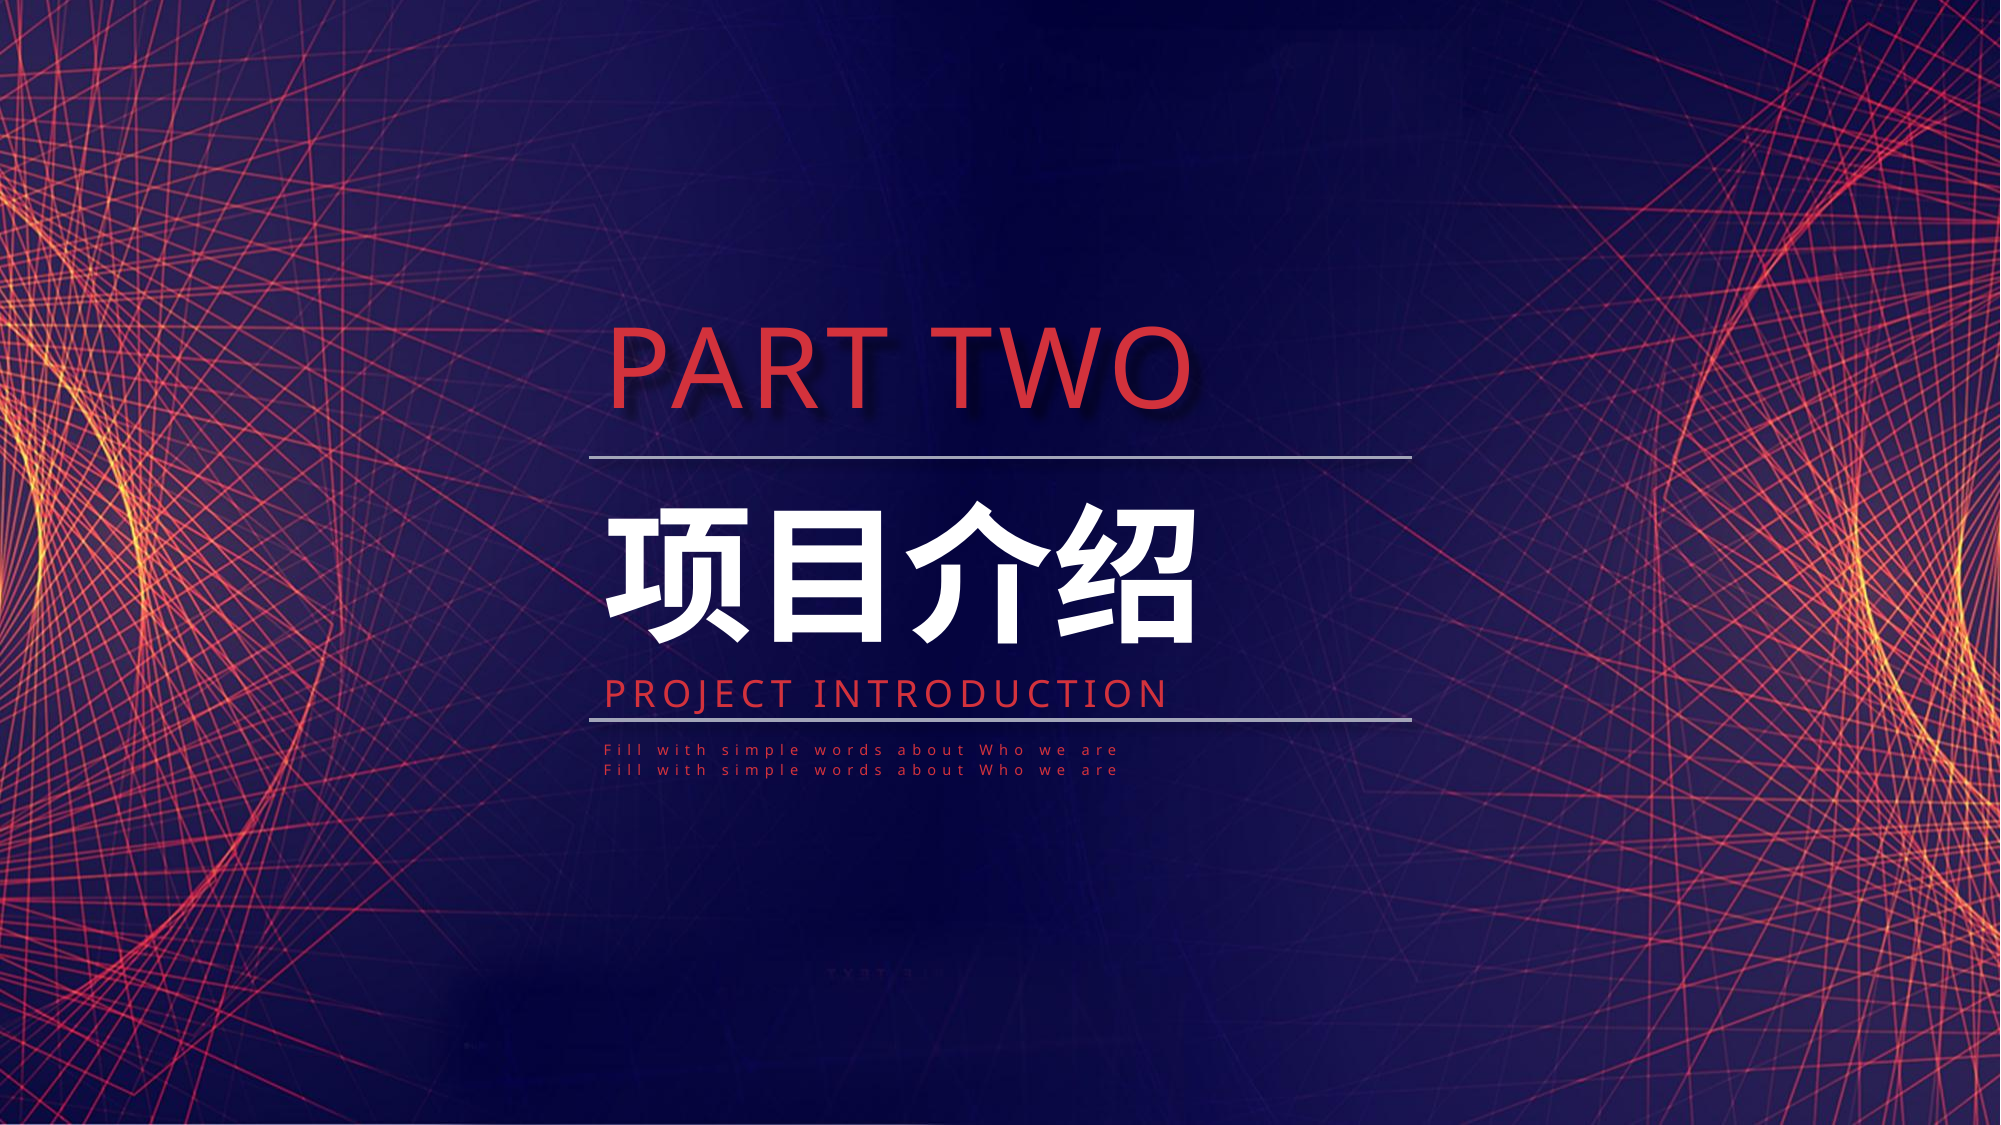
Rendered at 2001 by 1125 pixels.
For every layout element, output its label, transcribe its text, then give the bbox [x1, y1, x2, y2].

text_box Fill with simple words about Who we are Fill with simple words about Who we are [588, 731, 1413, 806]
text_box PART TWO [588, 288, 1413, 439]
text_box 项目介绍 [588, 472, 1413, 668]
text_box PROJECT INTRODUCTION [588, 668, 1413, 719]
picture [0, 0, 2000, 1125]
